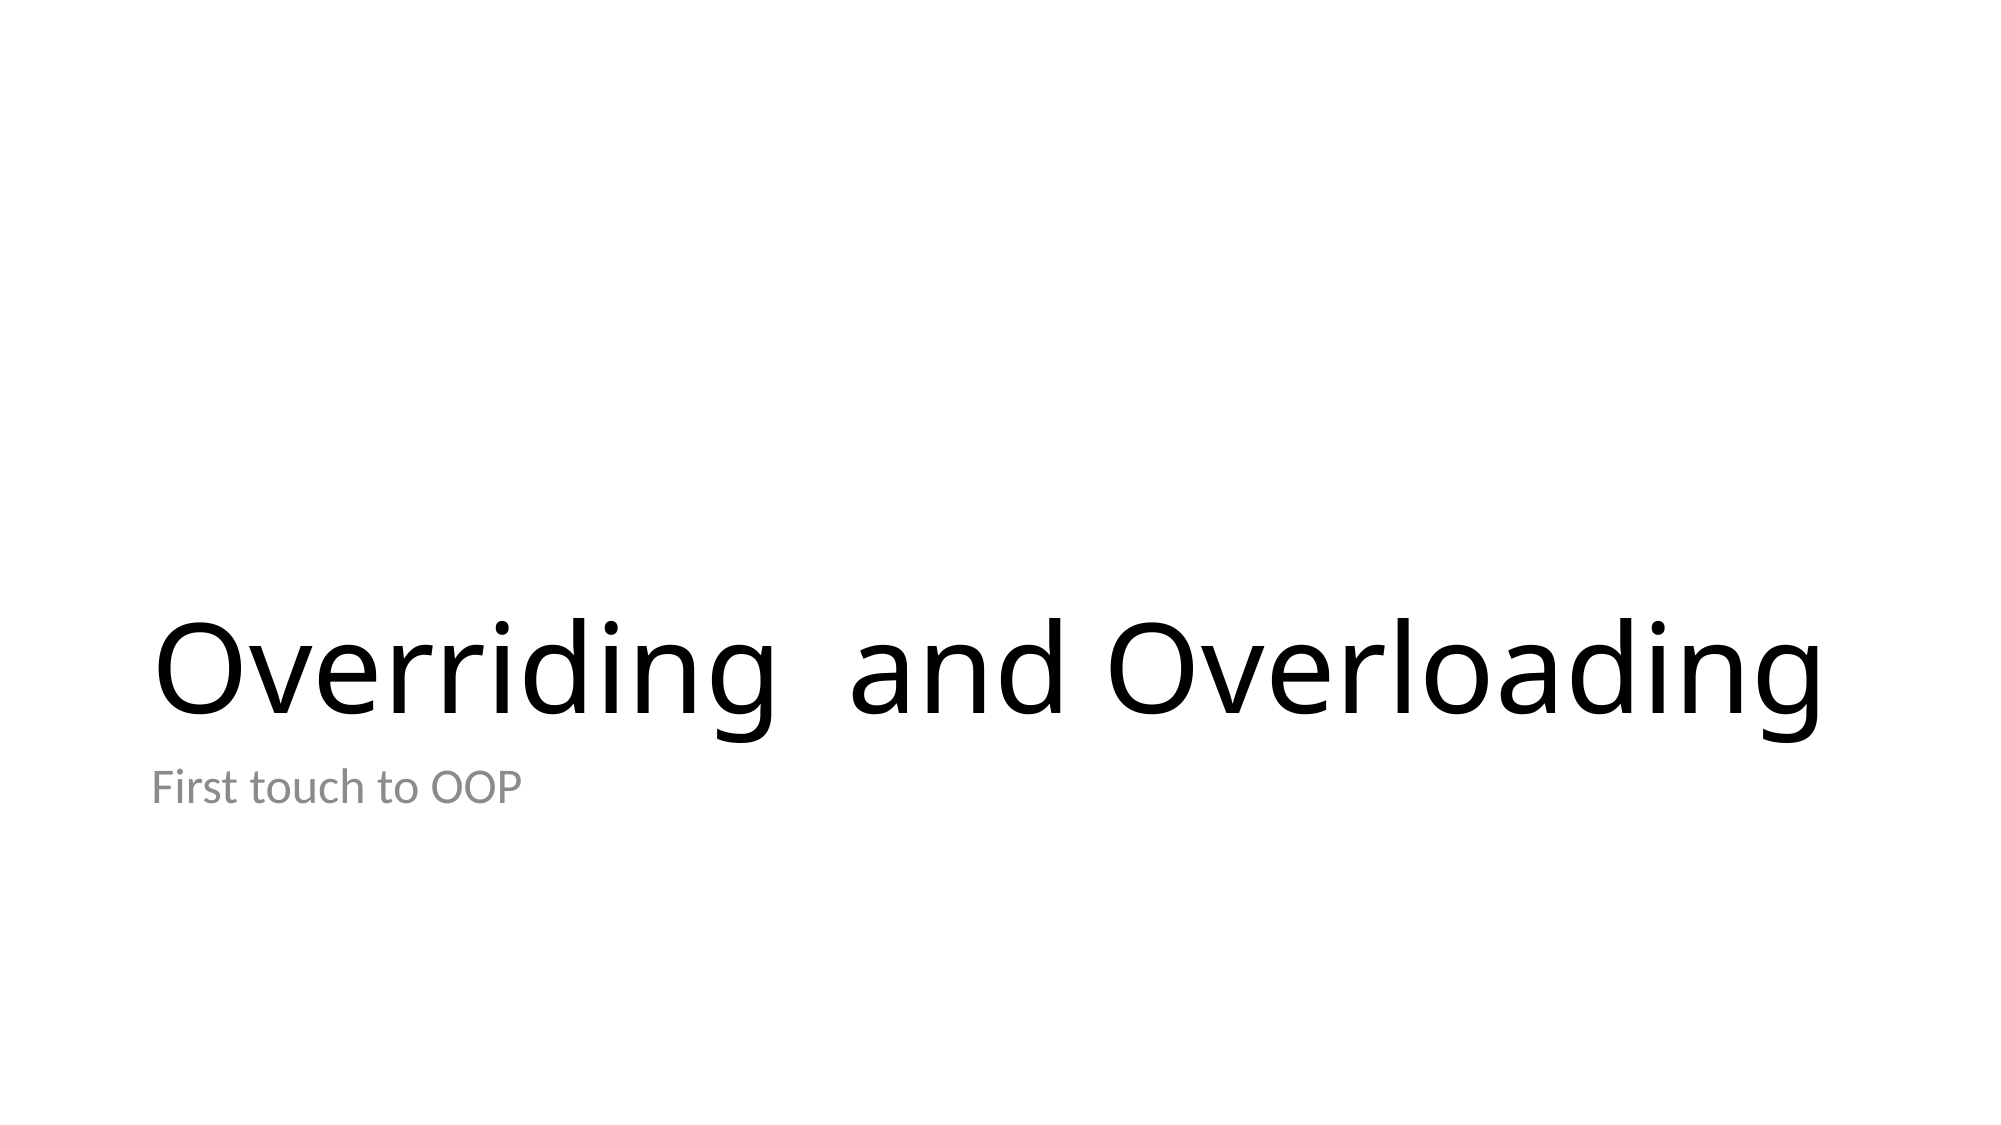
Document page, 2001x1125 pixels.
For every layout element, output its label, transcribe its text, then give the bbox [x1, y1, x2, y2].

title Overriding and Overloading [136, 280, 1862, 749]
list First touch to OOP [136, 752, 1862, 999]
